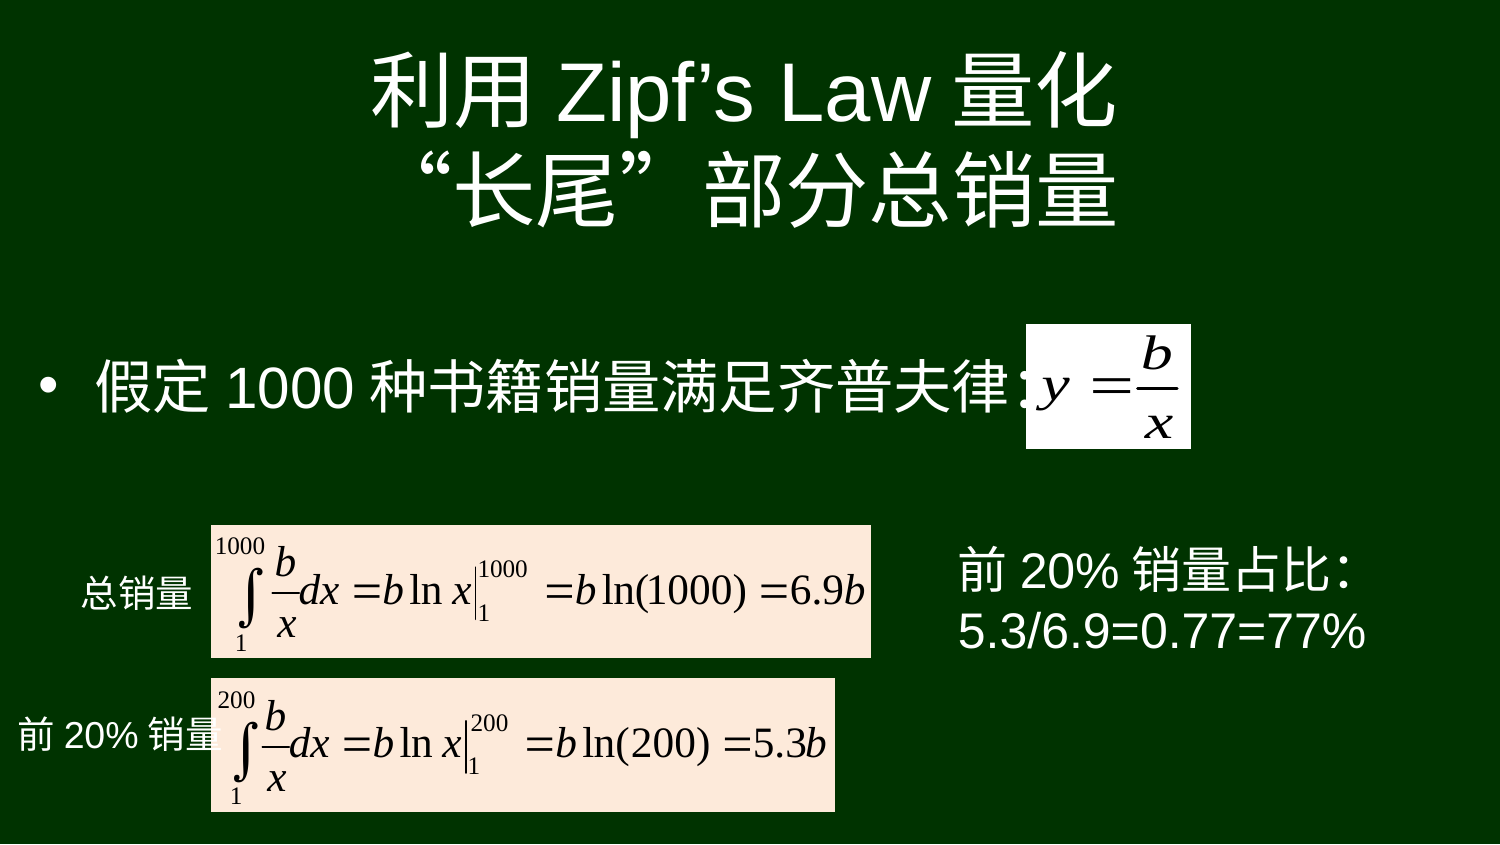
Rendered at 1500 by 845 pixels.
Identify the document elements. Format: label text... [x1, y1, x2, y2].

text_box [1025, 323, 1192, 450]
title 利用Zipf’s Law量化 “长尾”部分总销量 [64, 32, 1424, 245]
list 假定1000种书籍销量满足齐普夫律： [23, 317, 1483, 726]
text_box 前20%销量占比： 5.3/6.9=0.77=77% [943, 531, 1452, 667]
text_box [210, 524, 872, 659]
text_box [210, 677, 836, 812]
text_box 前20%销量 [2, 704, 205, 764]
text_box 总销量 [65, 562, 205, 623]
